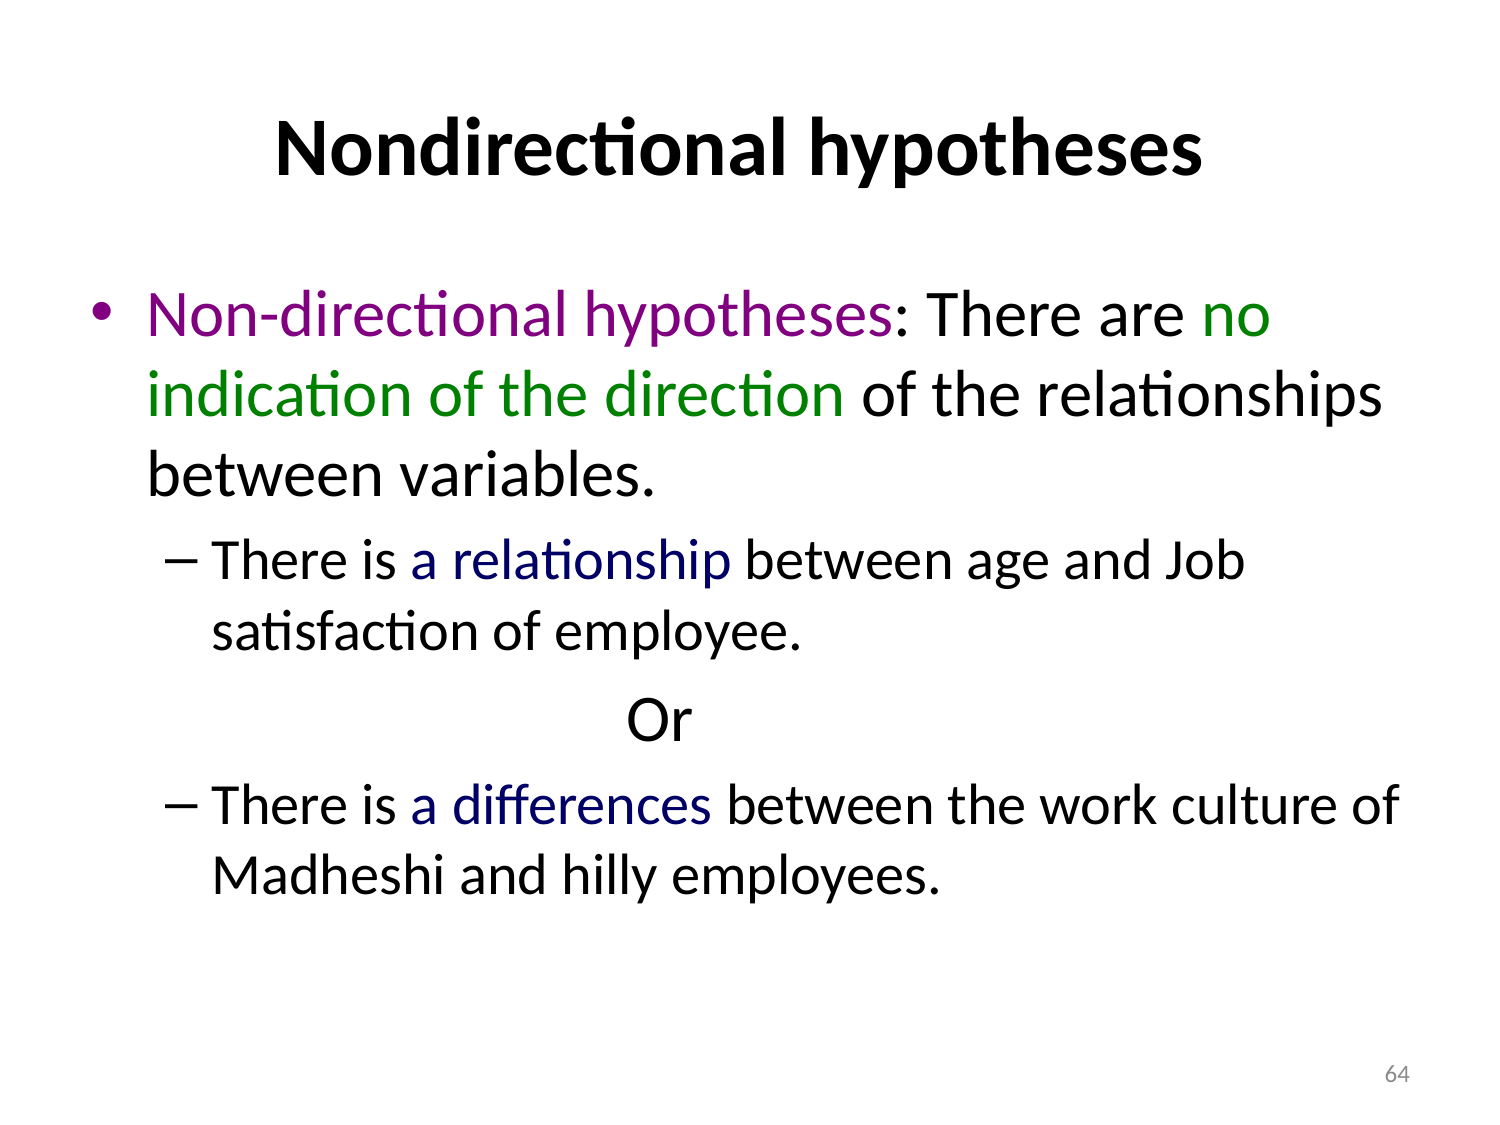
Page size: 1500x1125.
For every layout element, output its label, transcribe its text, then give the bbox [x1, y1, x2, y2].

list Non-directional hypotheses: There are no indication of the direction of the relationships between variables. There is a relationship between age and Job satisfaction of employee. Or There is a differences between the work culture of Madheshi and hilly employees. [75, 262, 1425, 1005]
title Nondirectional hypotheses [75, 45, 1425, 233]
slide_number 64 [1074, 1042, 1425, 1103]
